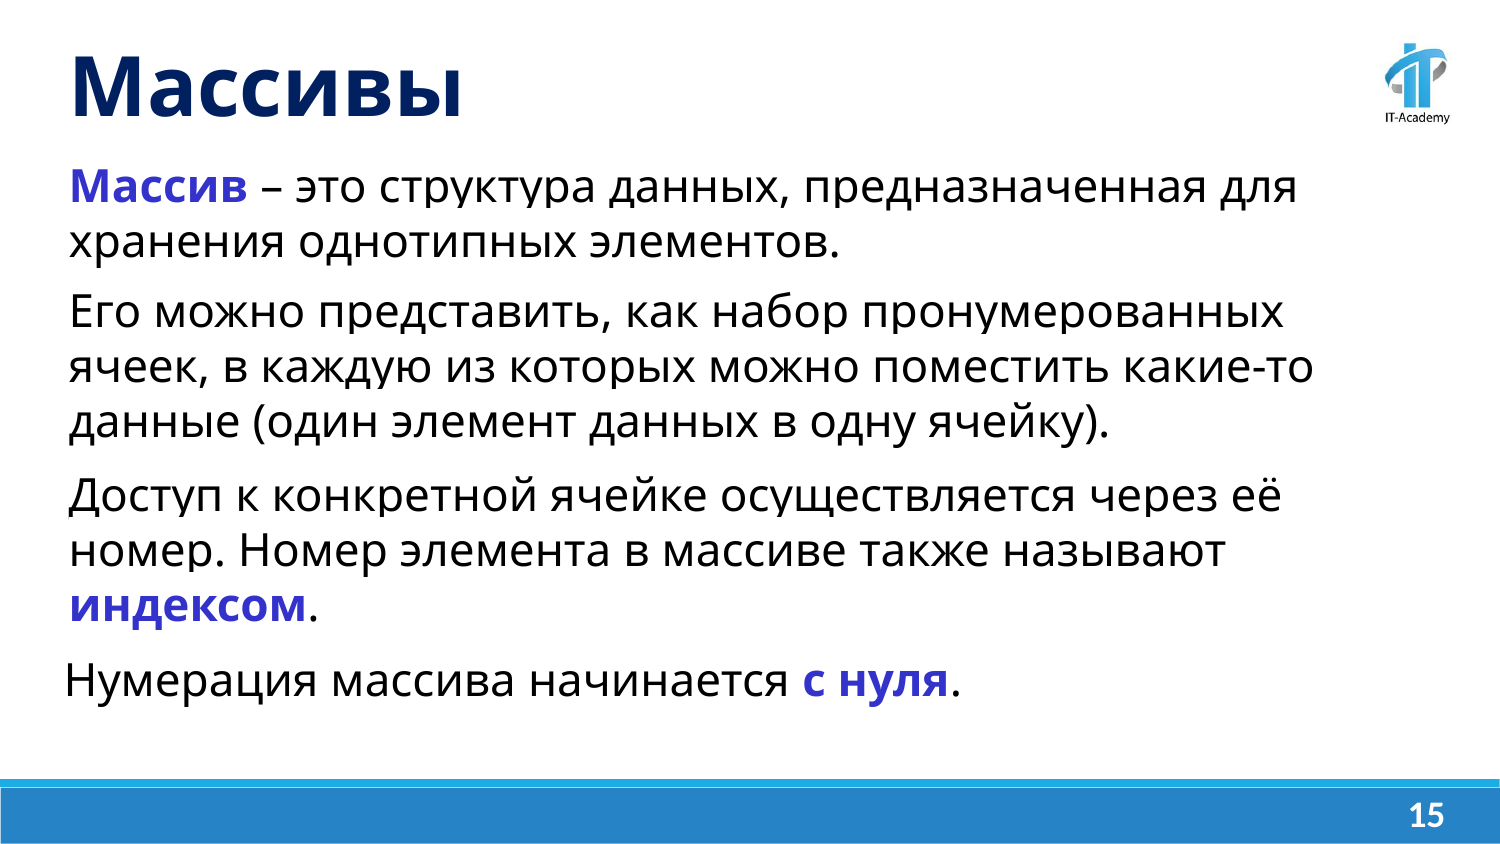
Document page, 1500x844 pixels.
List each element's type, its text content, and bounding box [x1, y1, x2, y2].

text_box Доступ к конкретной ячейке осуществляется через её номер. Номер элемента в массиве также называют индексом. [53, 450, 1404, 646]
text_box Массив – это структура данных, предназначенная для хранения однотипных элементов. [53, 141, 1404, 266]
picture [1404, 35, 1461, 126]
text_box Нумерация массива начинается с нуля. [48, 635, 1386, 721]
text_box Массивы [53, 16, 1404, 141]
text_box Его можно представить, как набор пронумерованных ячеек, в каждую из которых можно поместить какие-то данные (один элемент данных в одну ячейку). [53, 266, 1404, 450]
text_box ‹#› [1390, 782, 1463, 827]
